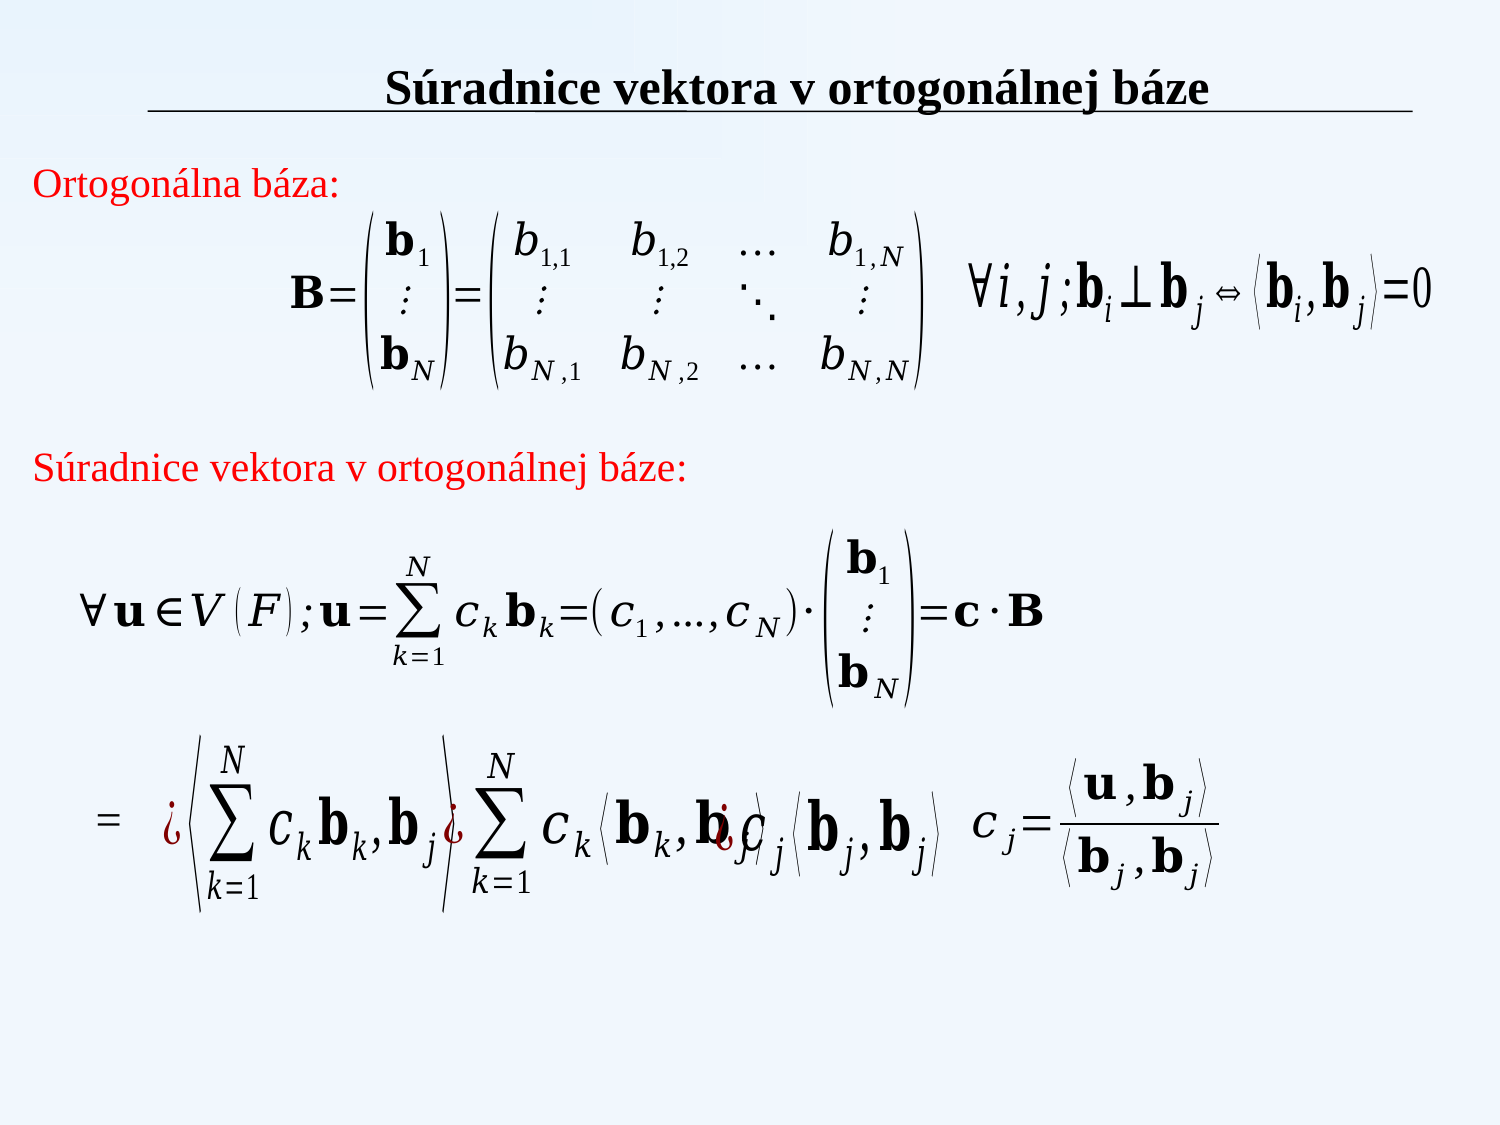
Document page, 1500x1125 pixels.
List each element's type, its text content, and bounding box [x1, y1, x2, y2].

text_box Ortogonálna báza: [16, 140, 362, 221]
text_box Súradnice vektora v ortogonálnej báze: [16, 425, 717, 505]
text_box Súradnice vektora v ortogonálnej báze [140, 46, 1455, 122]
